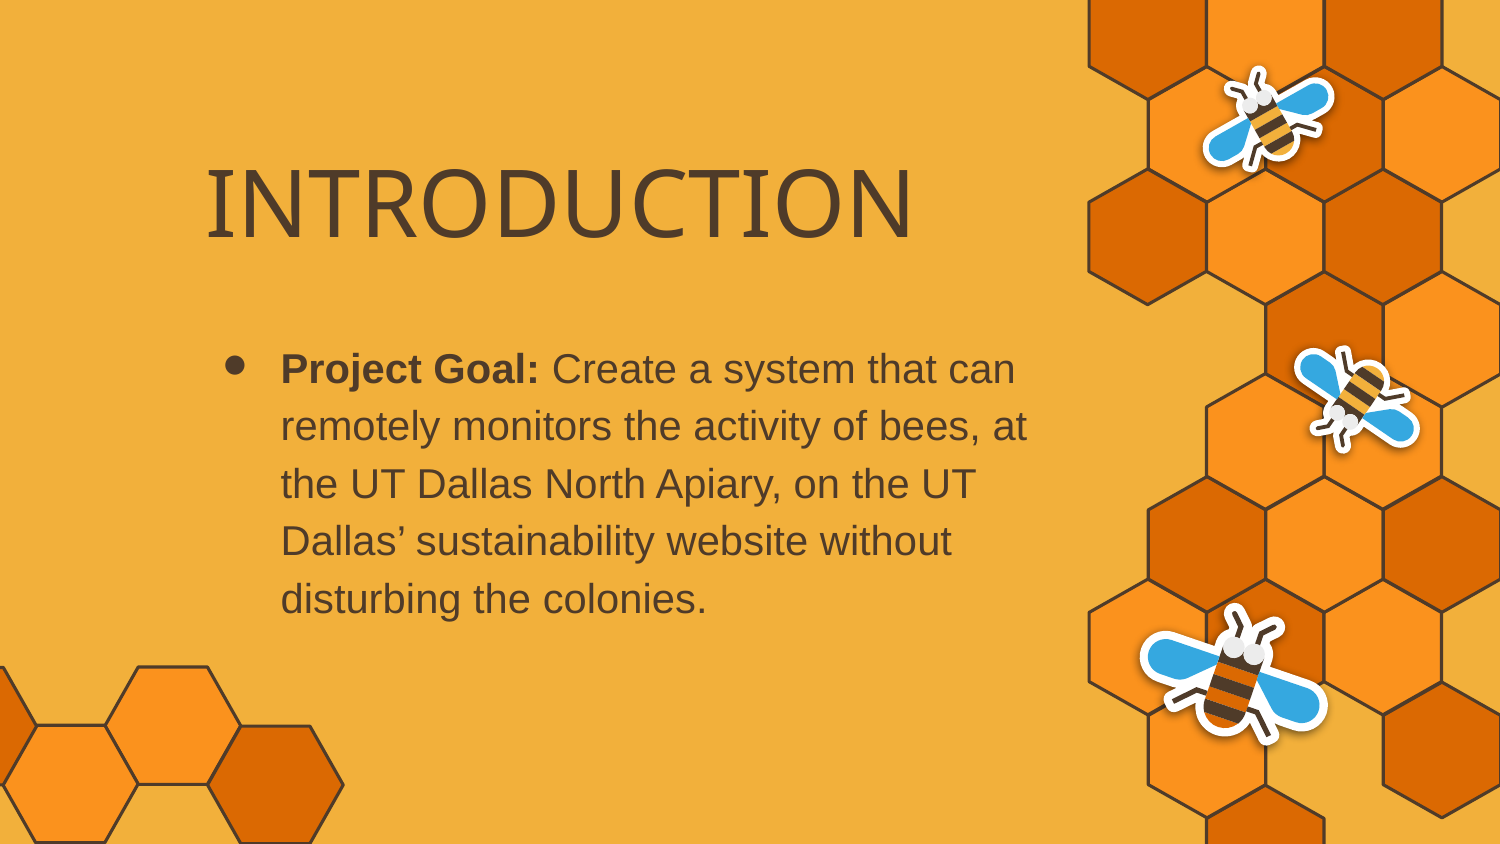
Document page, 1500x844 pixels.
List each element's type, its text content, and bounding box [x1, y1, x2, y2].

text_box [1138, 606, 1336, 739]
subtitle Project Goal: Create a system that can remotely monitors the activity of bees, at the UT Dallas North Apiary, on the UT Dallas’ sustainability website without disturbing the colonies. [190, 339, 1076, 616]
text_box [1280, 354, 1426, 453]
title INTRODUCTION [190, 130, 956, 269]
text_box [1192, 67, 1339, 166]
